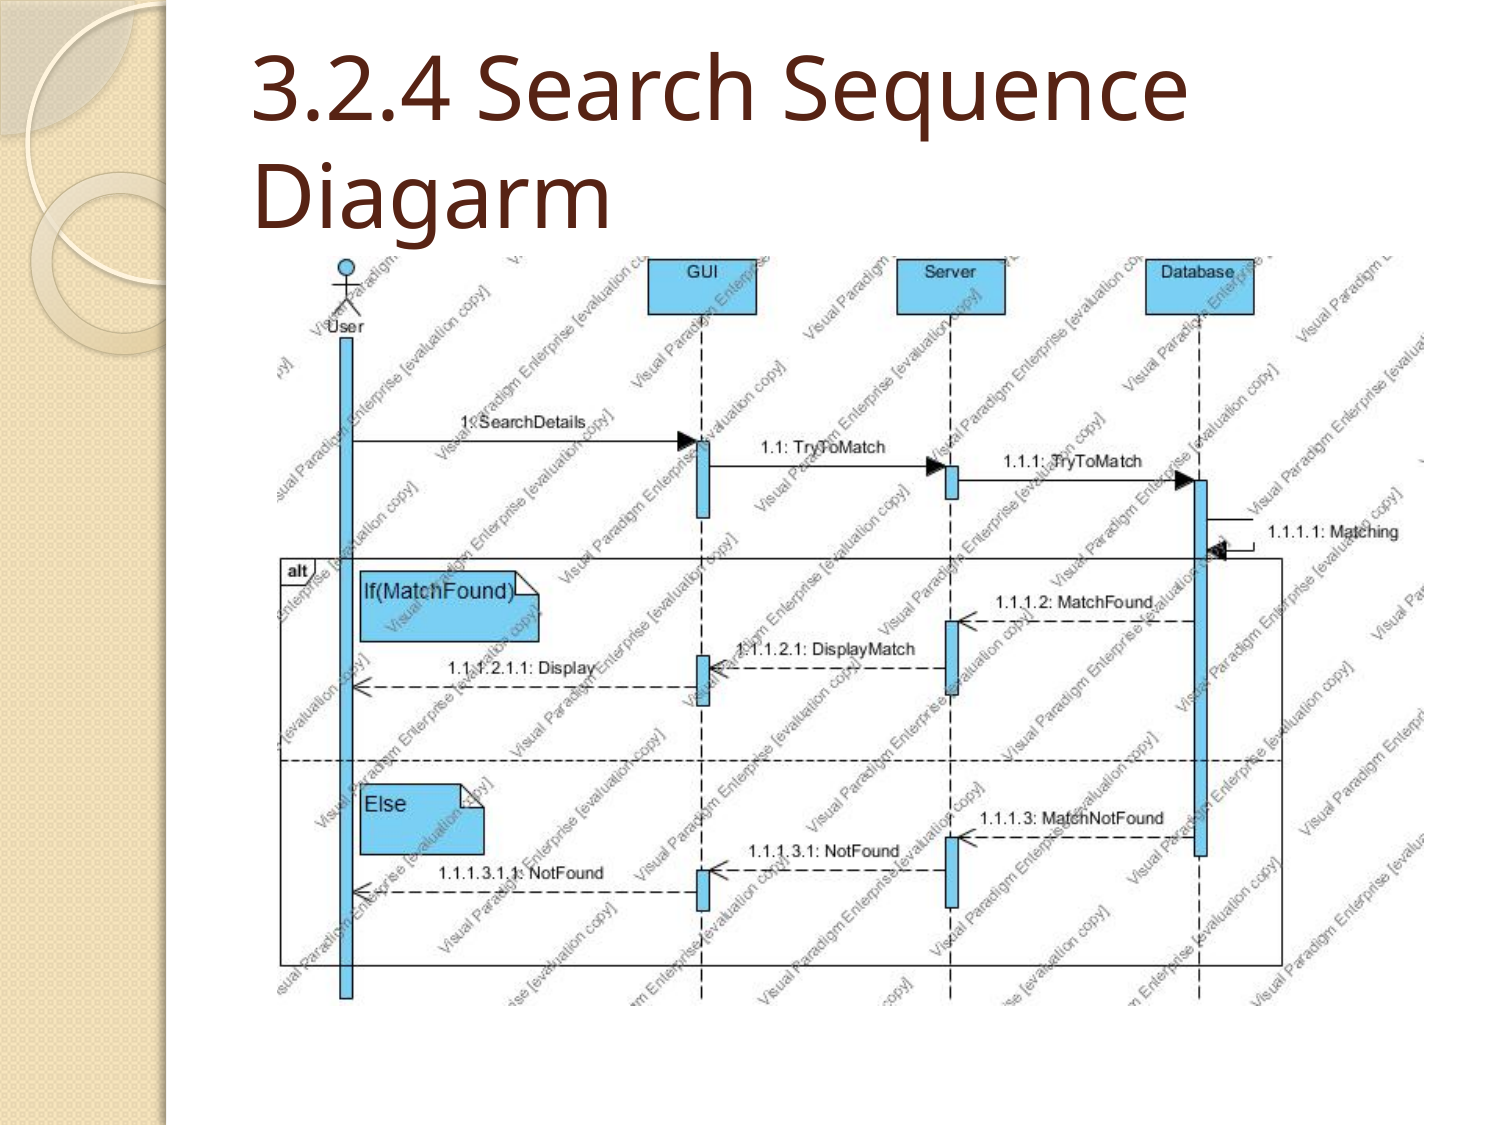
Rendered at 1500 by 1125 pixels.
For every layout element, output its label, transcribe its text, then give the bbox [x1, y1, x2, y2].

title 3.2.4 Search Sequence Diagarm [235, 45, 1466, 233]
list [277, 256, 1424, 1006]
